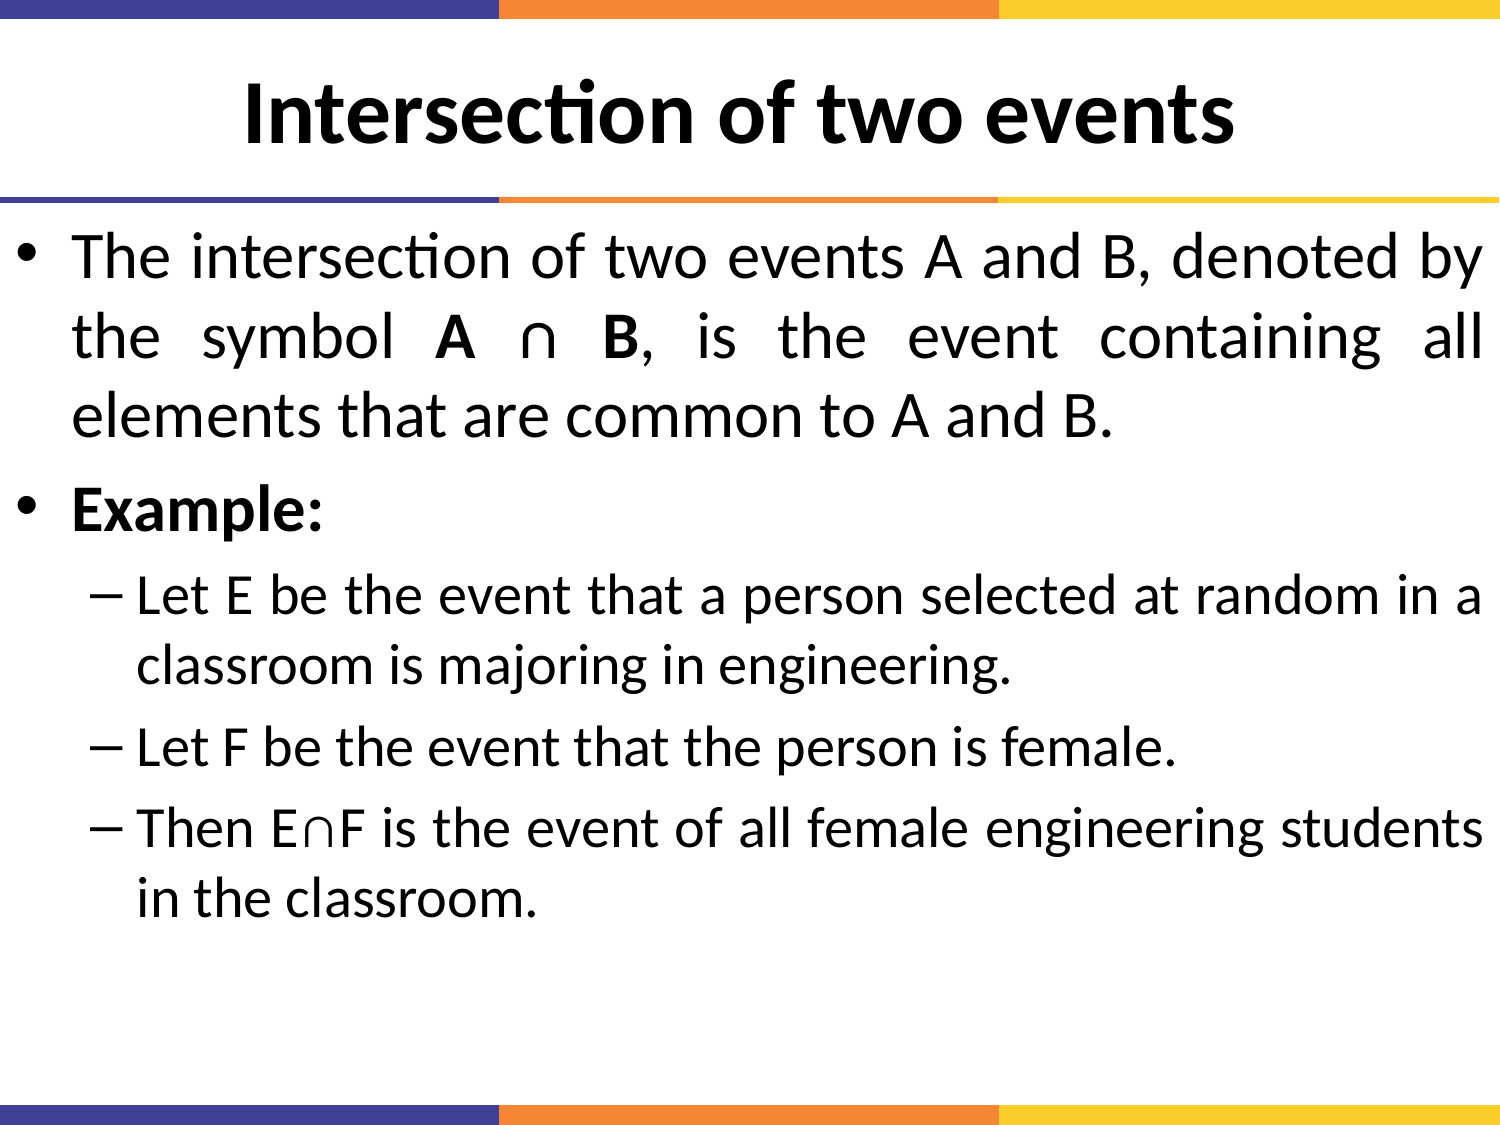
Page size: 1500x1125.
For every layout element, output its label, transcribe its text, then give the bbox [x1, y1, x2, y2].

title Intersection of two events [0, 20, 1500, 195]
list The intersection of two events A and B, denoted by the symbol A ∩ B, is the event containing all elements that are common to A and B. Example: Let E be the event that a person selected at random in a classroom is majoring in engineering. Let F be the event that the person is female. Then E∩F is the event of all female engineering students in the classroom. [0, 203, 1500, 1100]
